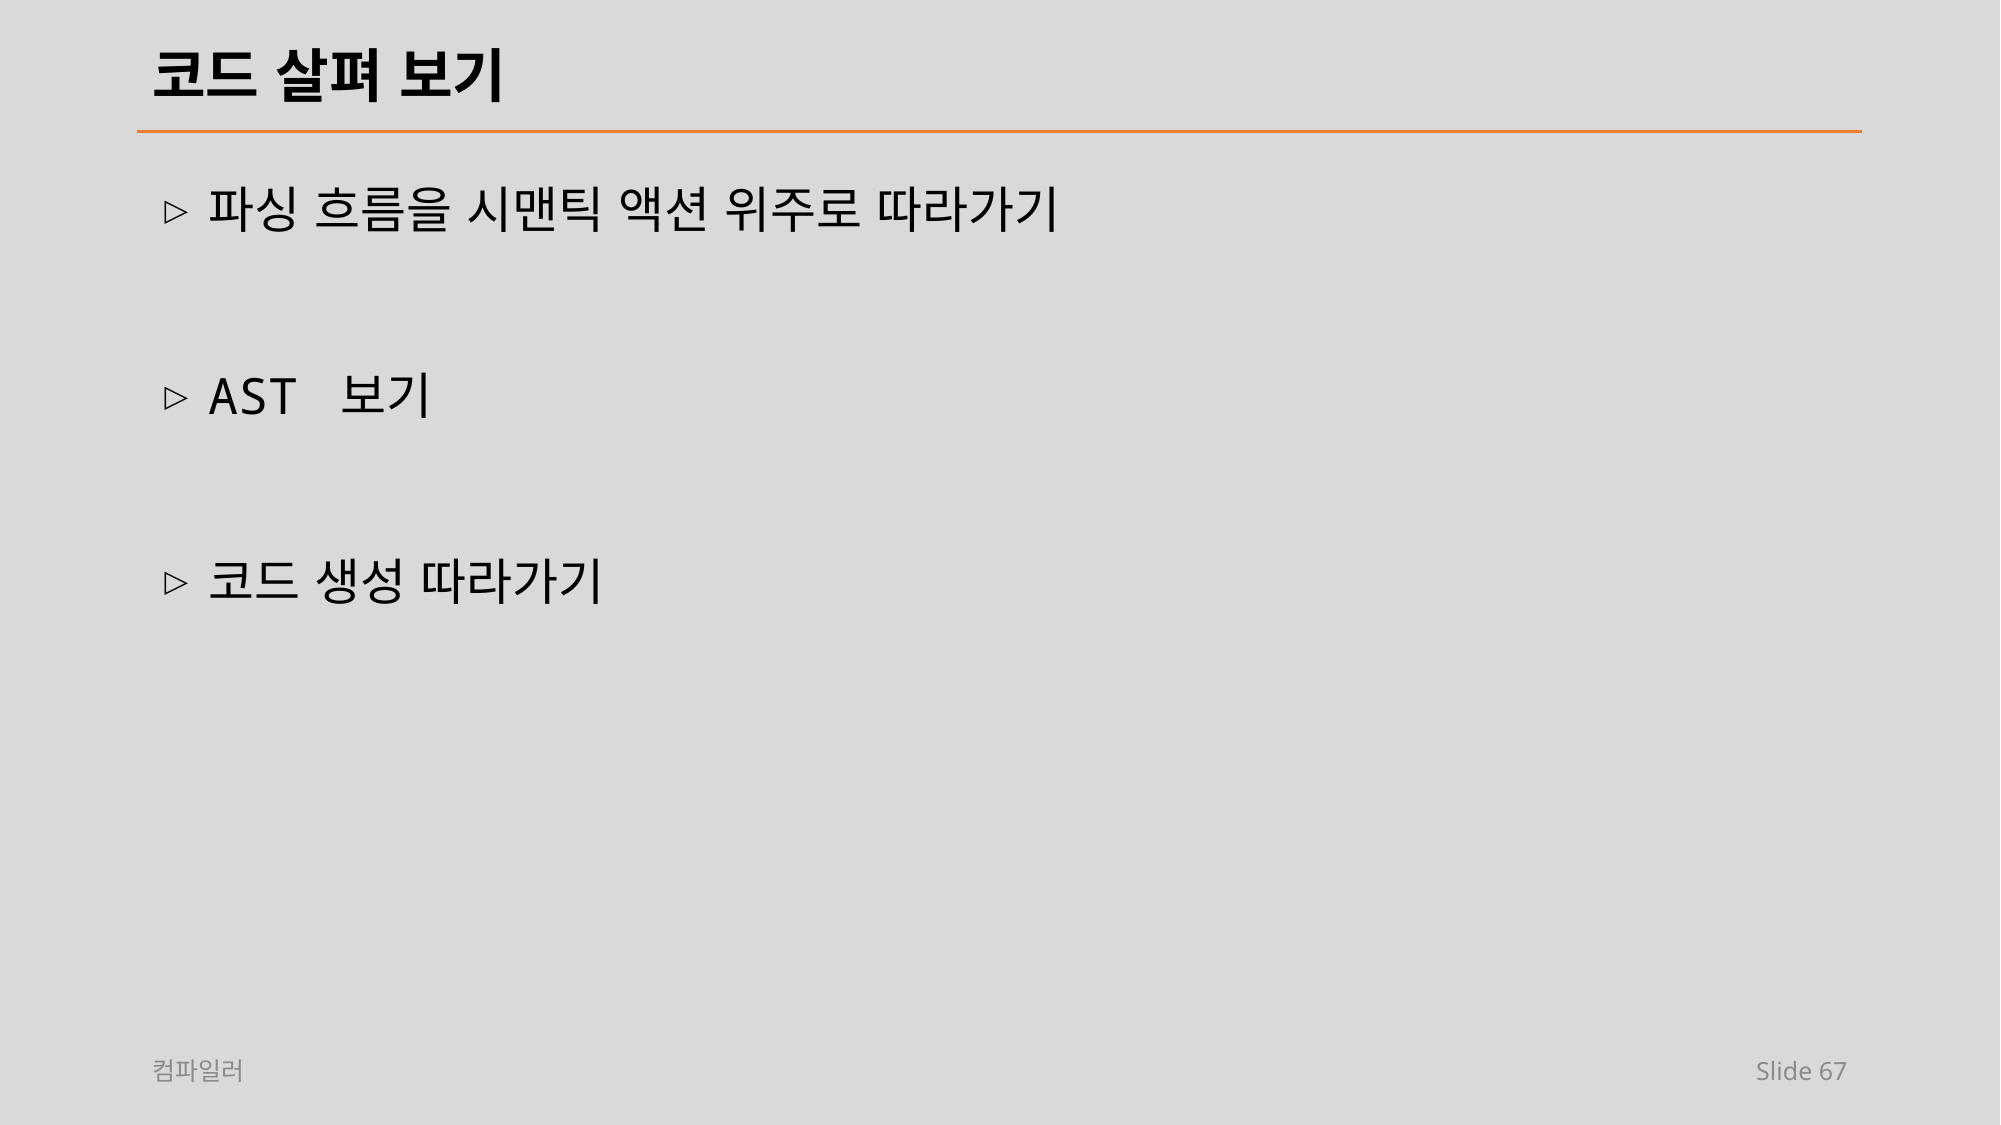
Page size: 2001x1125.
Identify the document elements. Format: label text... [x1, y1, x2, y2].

slide_number Slide 67 [1412, 1042, 1863, 1103]
footer 컴파일러 [137, 1040, 531, 1101]
title 코드 살펴 보기 [137, 33, 1863, 124]
list 파싱 흐름을 시맨틱 액션 위주로 따라가기 AST 보기 코드 생성 따라가기 [137, 159, 1863, 1014]
